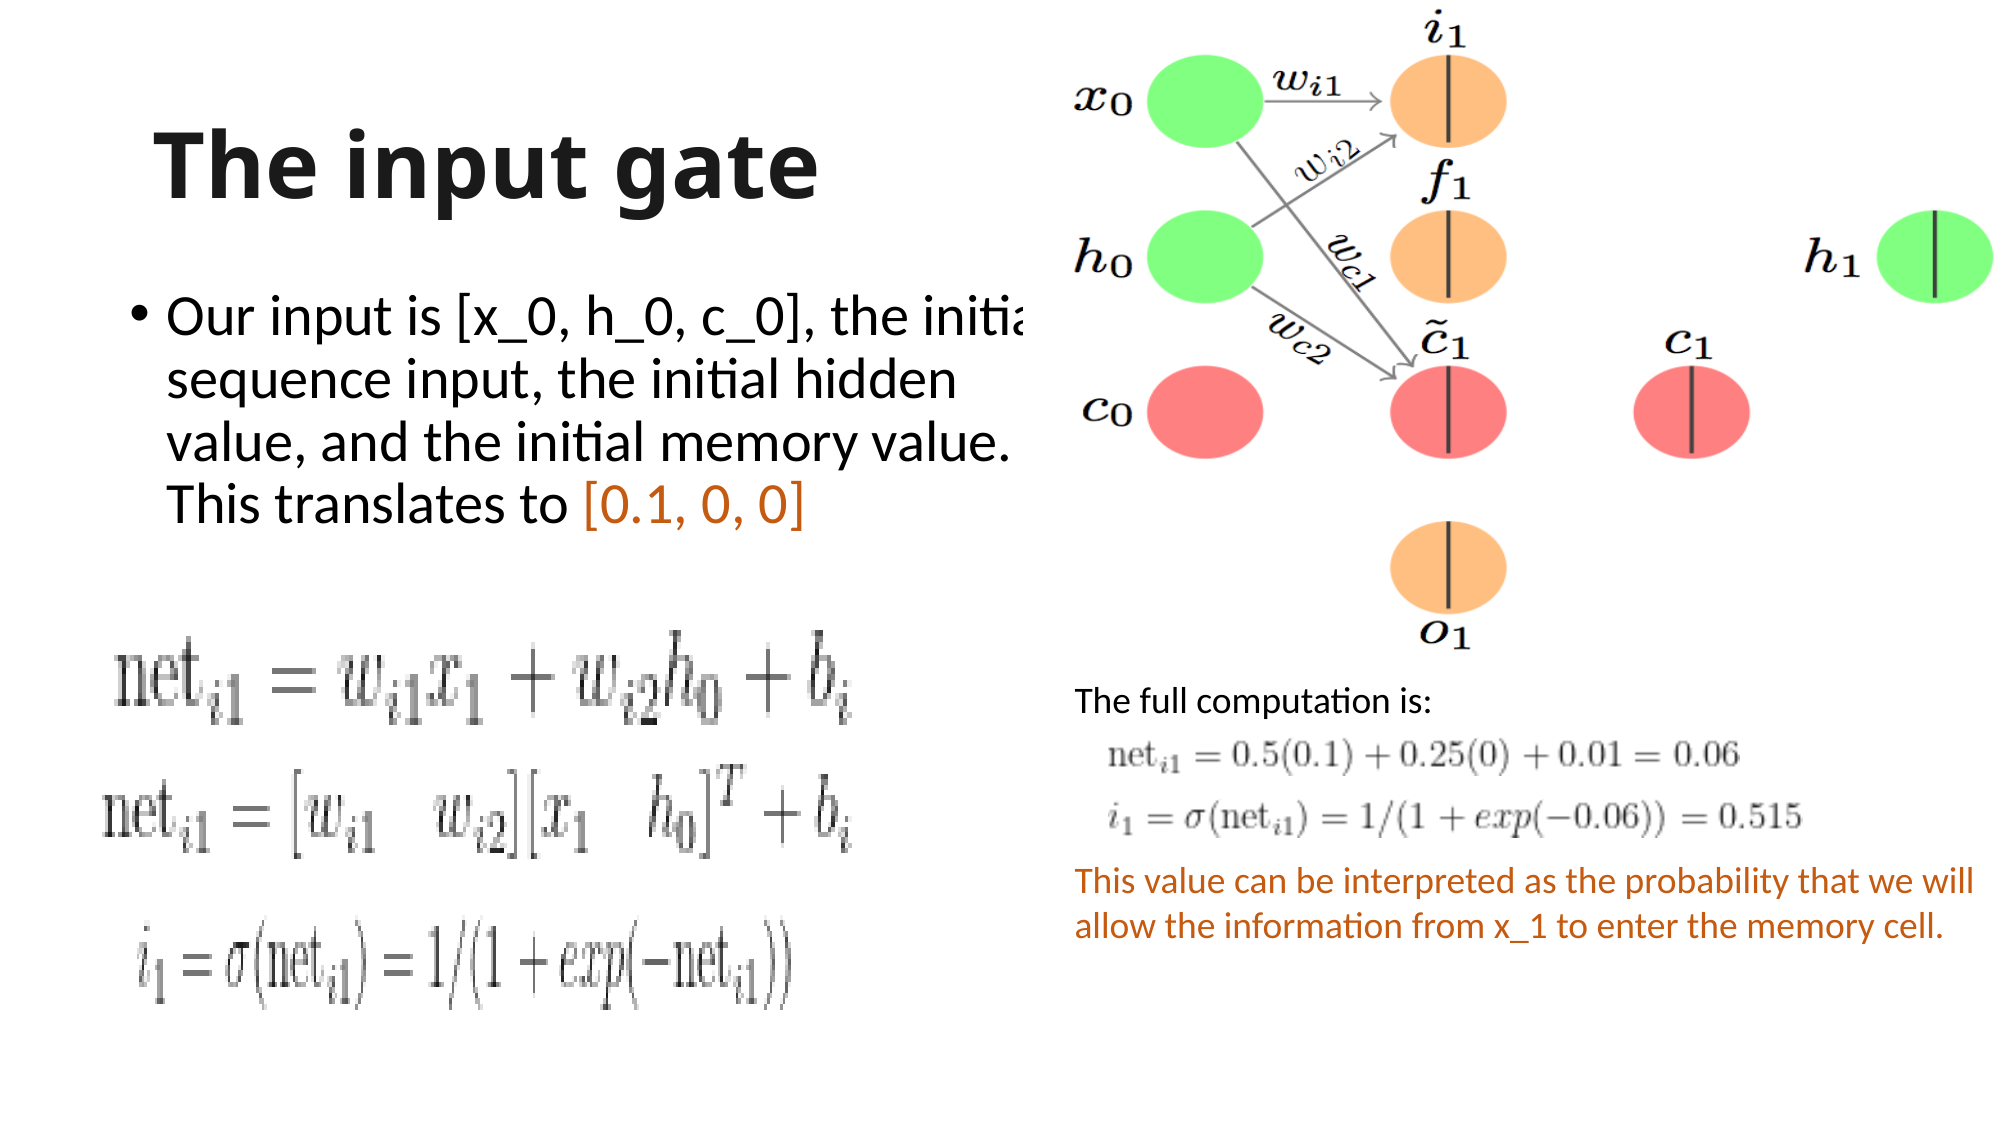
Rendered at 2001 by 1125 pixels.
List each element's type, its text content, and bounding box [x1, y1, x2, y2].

picture [137, 915, 792, 1010]
picture [114, 630, 852, 725]
title The input gate [137, 59, 1023, 277]
picture [1108, 737, 1740, 777]
picture [1108, 799, 1803, 838]
picture [102, 764, 852, 859]
picture [1023, 0, 2000, 678]
text_box The full computation is: This value can be interpreted as the probability that we will allow the information from x_1 to enter the memory cell. [1059, 678, 2000, 954]
list Our input is [x_0, h_0, c_0], the initial sequence input, the initial hidden value, and the initial memory value. This translates to [0.1, 0, 0] [114, 277, 1072, 992]
